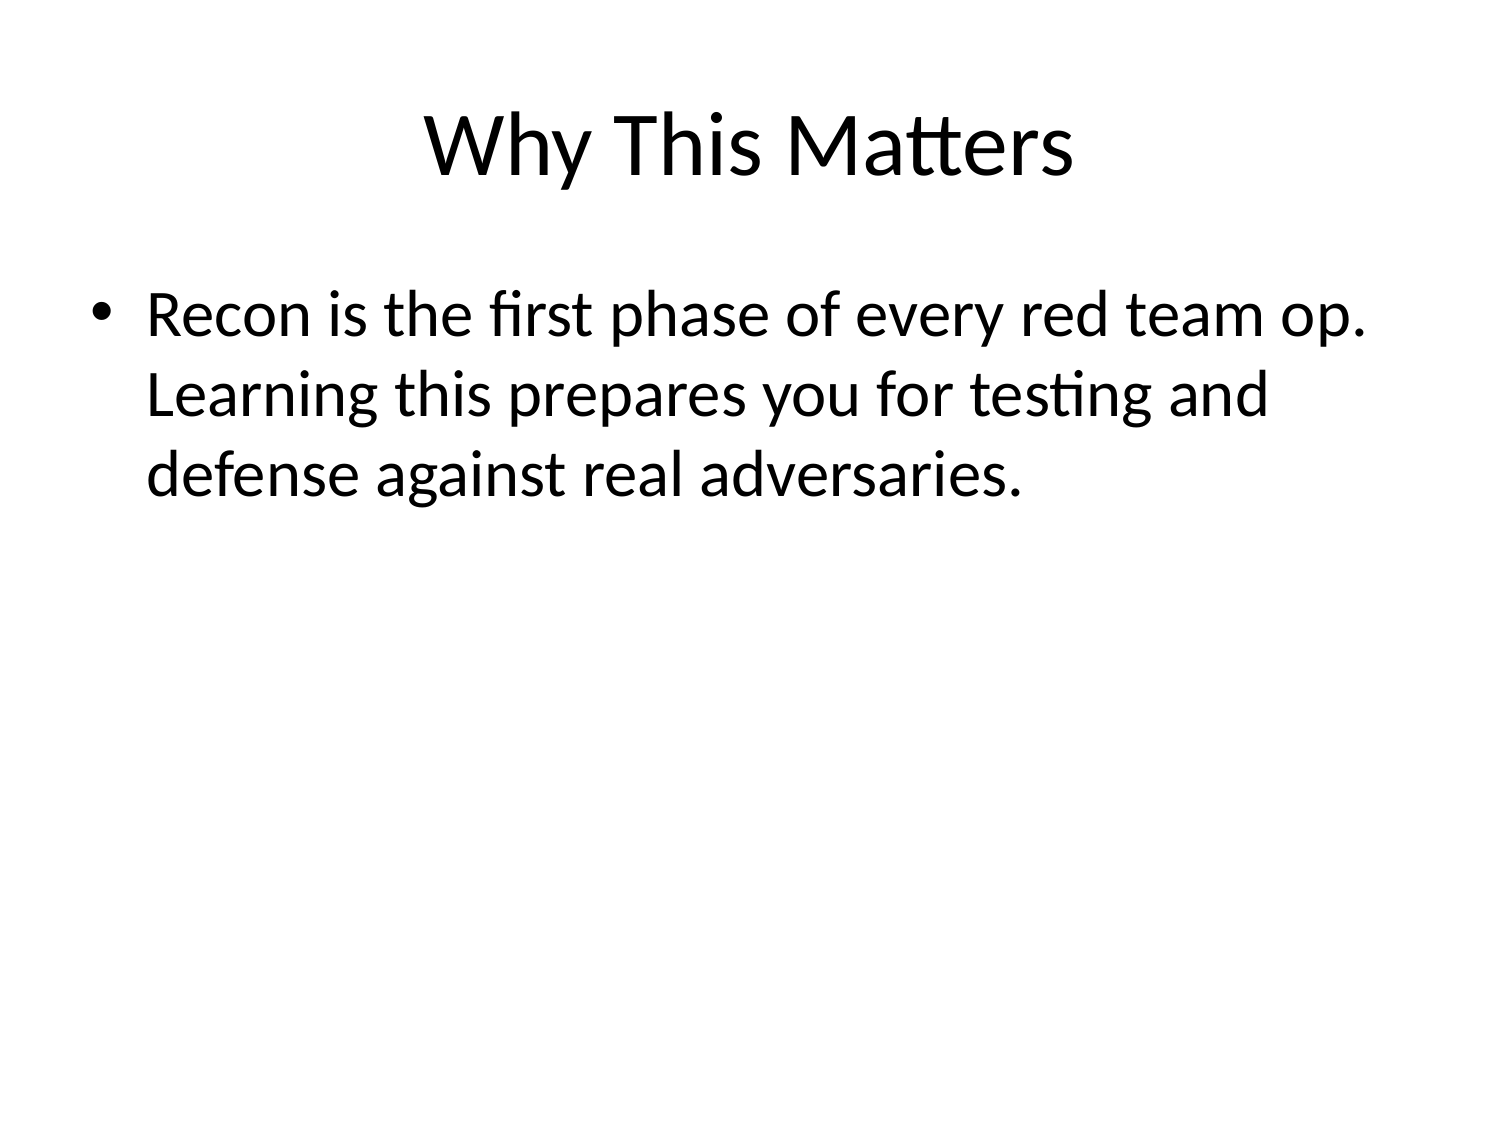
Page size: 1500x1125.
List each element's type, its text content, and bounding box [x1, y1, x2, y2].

list Recon is the first phase of every red team op. Learning this prepares you for testing and defense against real adversaries. [75, 262, 1425, 1005]
title Why This Matters [75, 45, 1425, 233]
